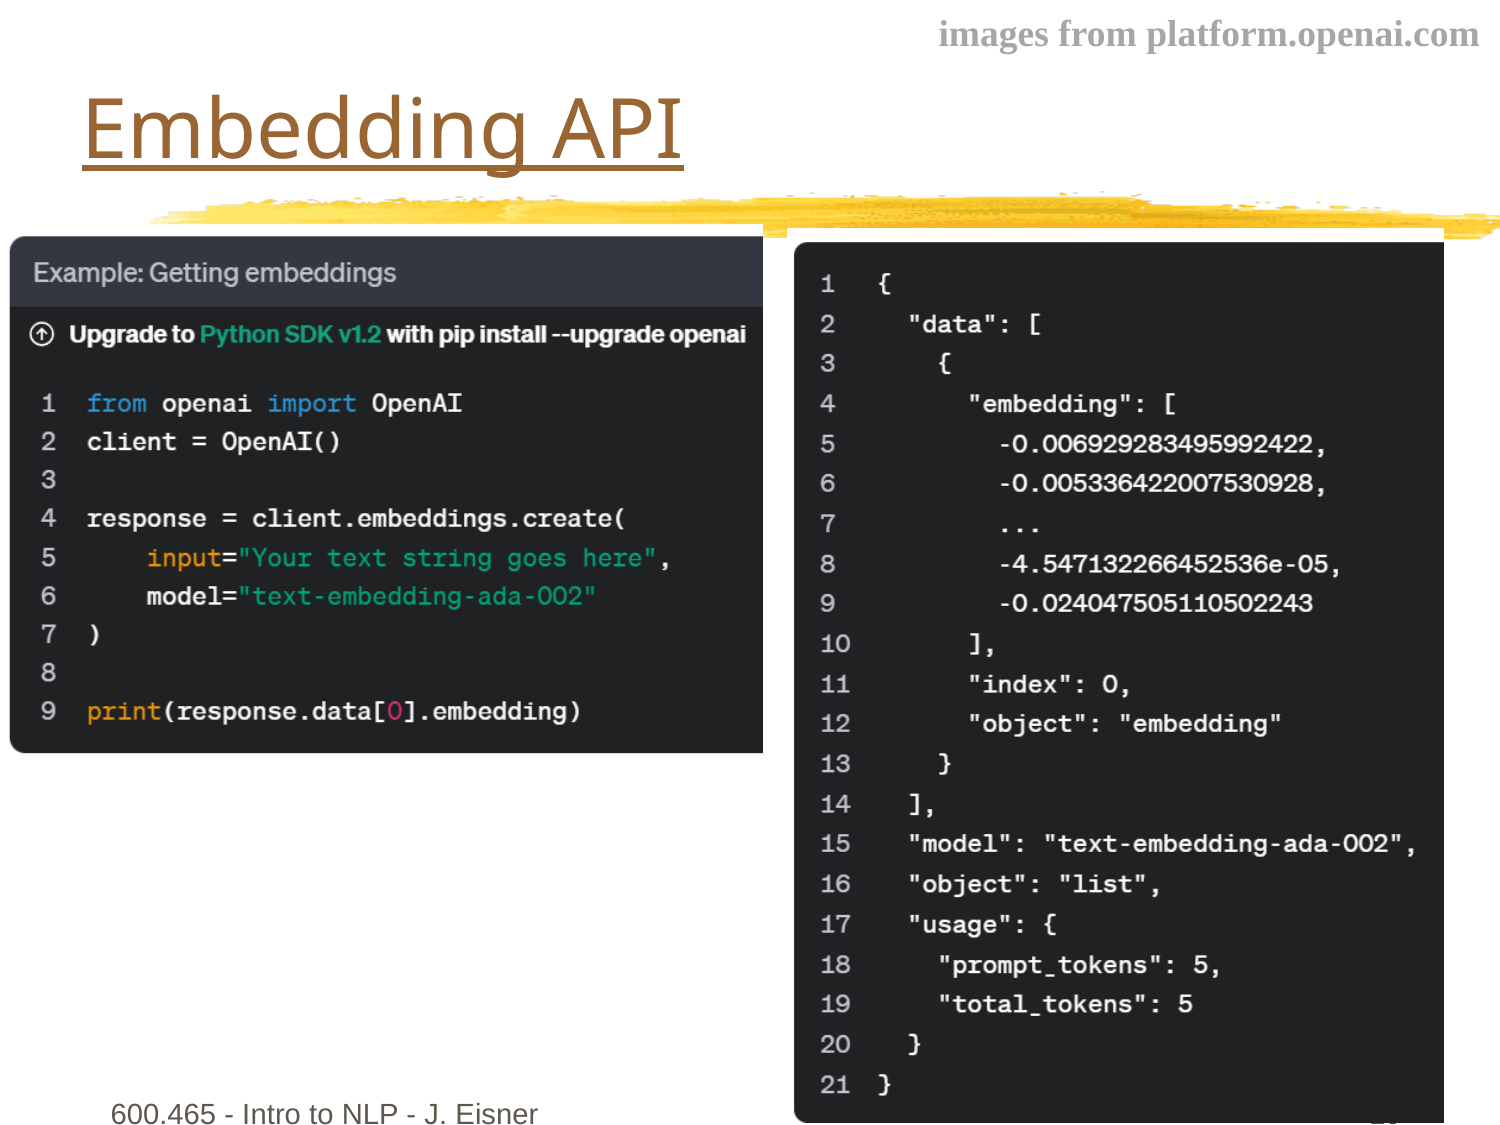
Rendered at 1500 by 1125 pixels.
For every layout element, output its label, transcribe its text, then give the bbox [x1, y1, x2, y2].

text_box images from platform.openai.com [923, 1, 1495, 61]
picture [0, 186, 1500, 1123]
footer 600.465 - Intro to NLP - J. Eisner [87, 1062, 563, 1125]
title Embedding API [66, 8, 1342, 197]
